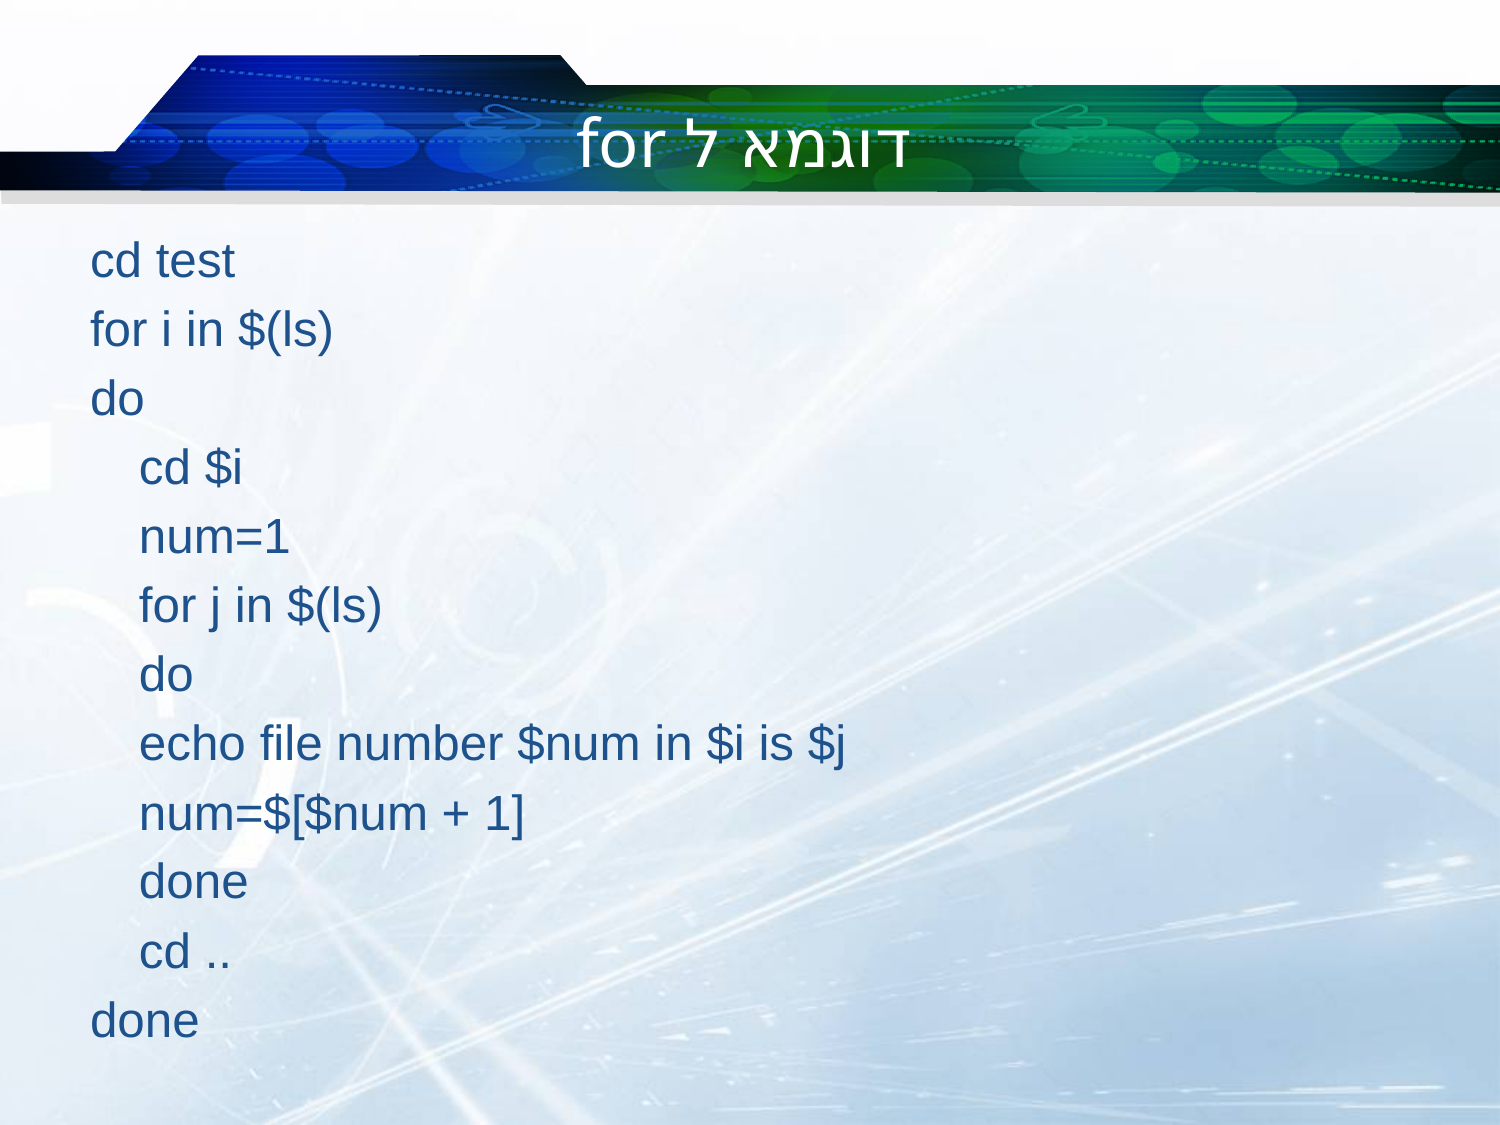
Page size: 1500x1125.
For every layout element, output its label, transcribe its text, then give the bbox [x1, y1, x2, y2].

list cd test for i in $(ls) do cd $i num=1 for j in $(ls) do echo file number $num in $i is $j num=$[$num + 1] done cd .. done [74, 220, 1426, 1064]
picture [0, 0, 1500, 1125]
title דוגמא ל for [99, 94, 1388, 188]
